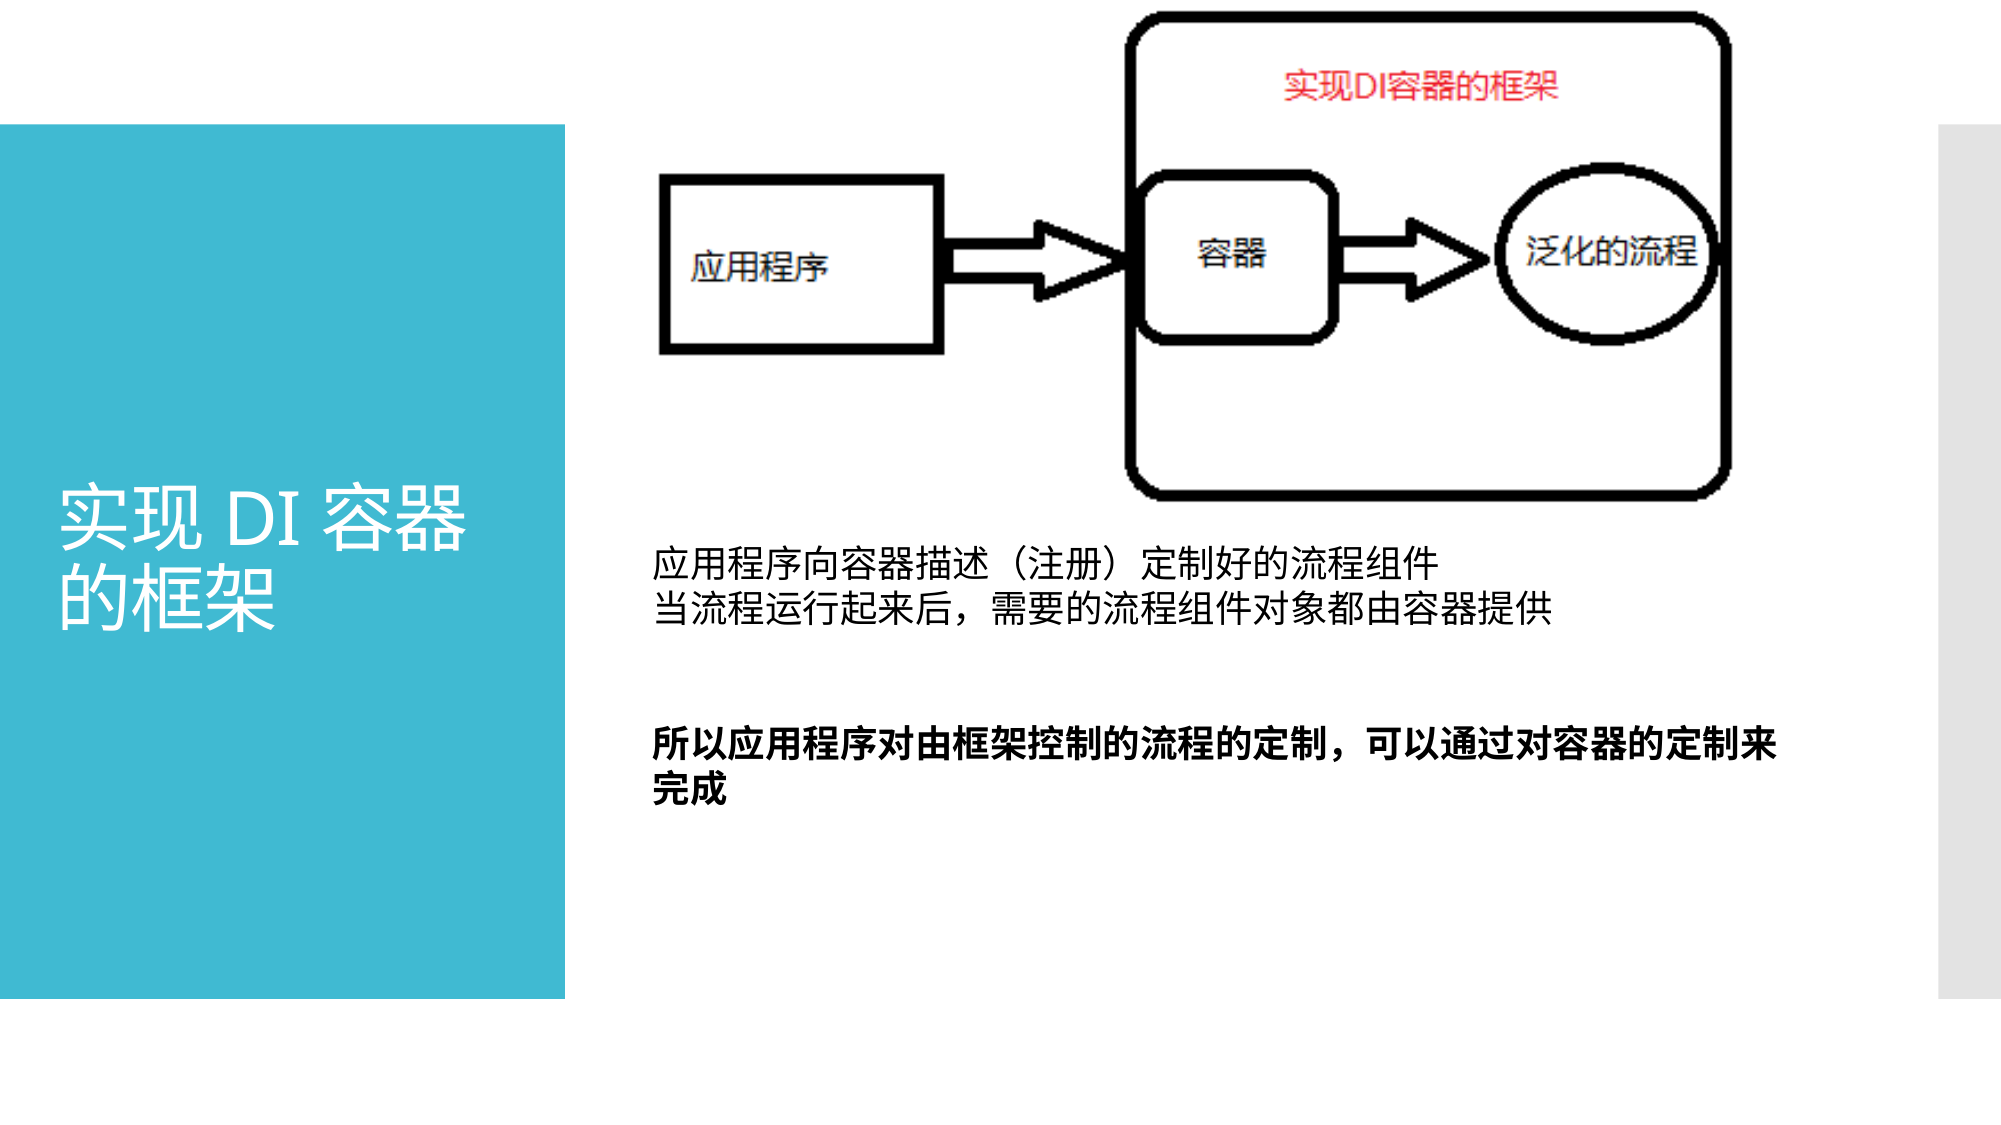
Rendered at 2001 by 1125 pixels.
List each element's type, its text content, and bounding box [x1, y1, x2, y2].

title 实现DI容器的框架 [41, 184, 525, 940]
text_box 应用程序向容器描述（注册）定制好的流程组件 当流程运行起来后，需要的流程组件对象都由容器提供 所以应用程序对由框架控制的流程的定制，可以通过对容器的定制来完成 [637, 532, 1809, 817]
picture [637, 5, 1753, 564]
